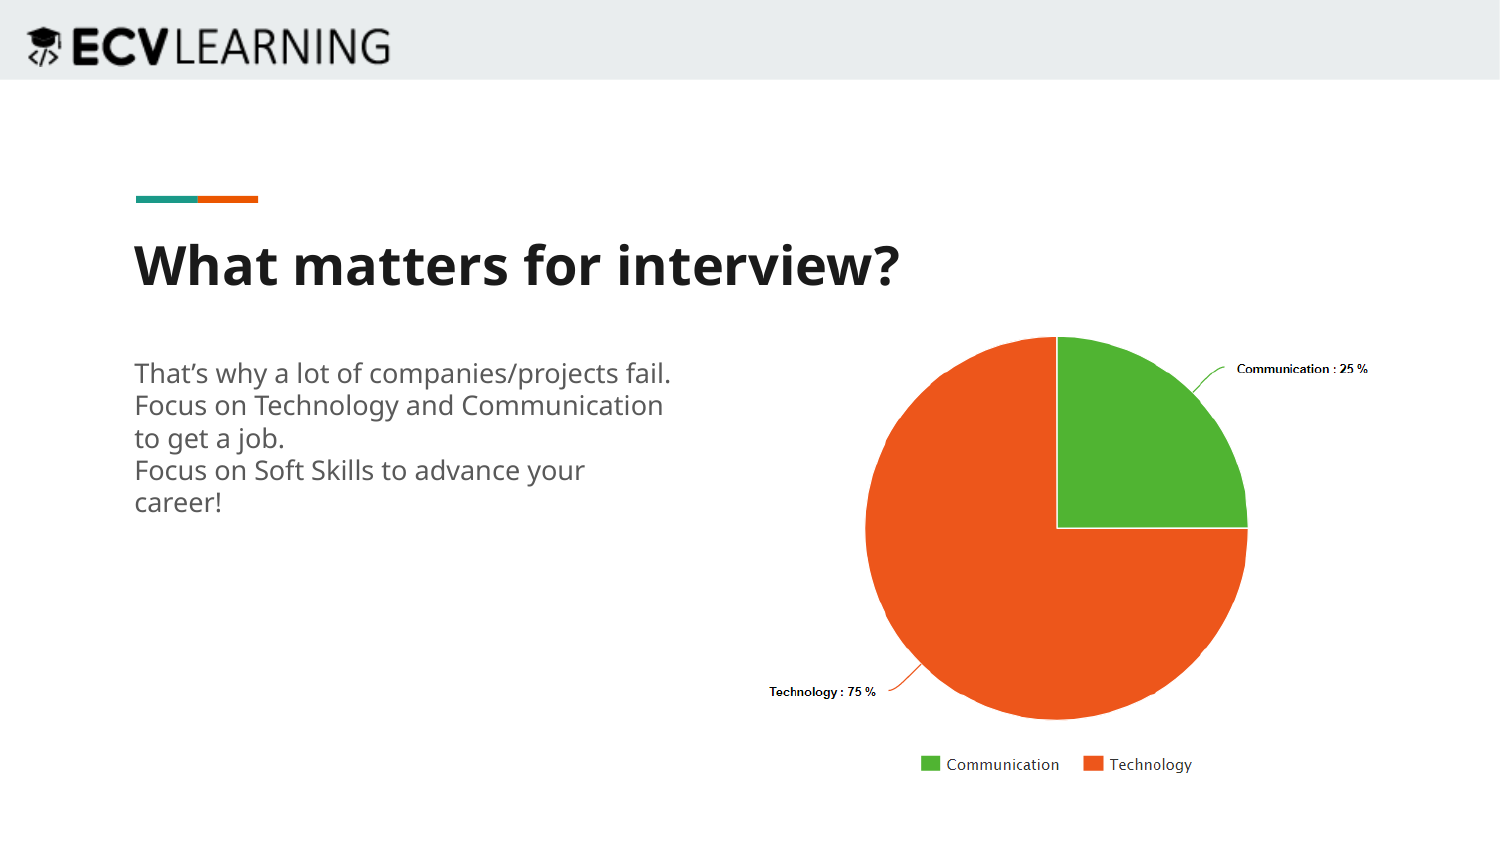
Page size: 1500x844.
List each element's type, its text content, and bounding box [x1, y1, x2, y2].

picture [751, 325, 1381, 787]
text_box What matters for interview? [119, 216, 1381, 304]
text_box That’s why a lot of companies/projects fail. Focus on Technology and Communication to get a job. Focus on Soft Skills to advance your career! [119, 340, 692, 712]
picture [24, 24, 395, 67]
